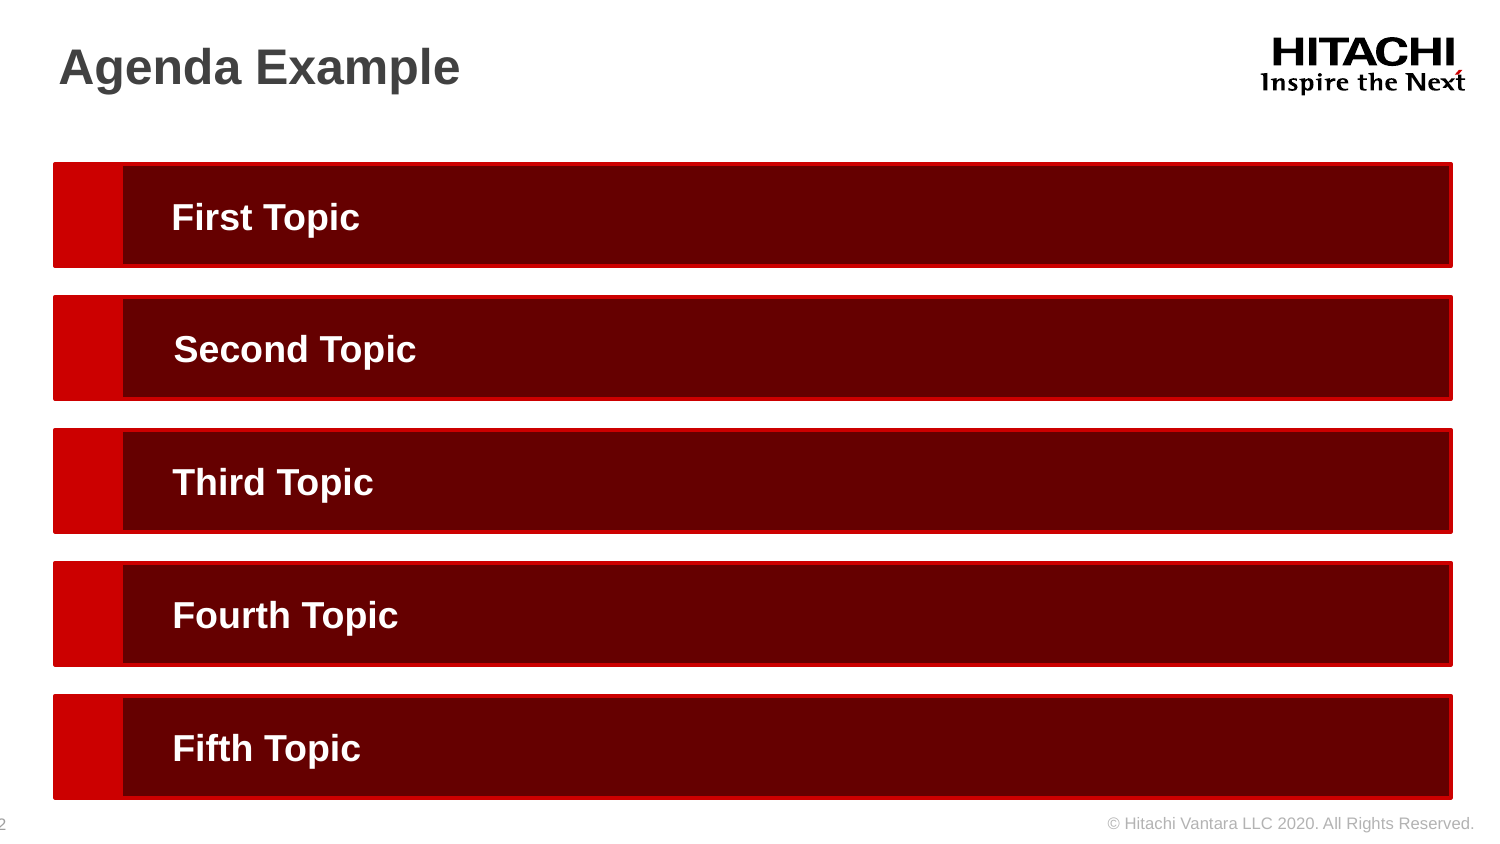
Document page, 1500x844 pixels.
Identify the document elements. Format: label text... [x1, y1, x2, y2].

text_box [55, 296, 1452, 400]
title Agenda Example [43, 8, 1200, 129]
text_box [55, 562, 1452, 665]
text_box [55, 695, 1452, 798]
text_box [55, 163, 1452, 267]
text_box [55, 429, 1452, 533]
